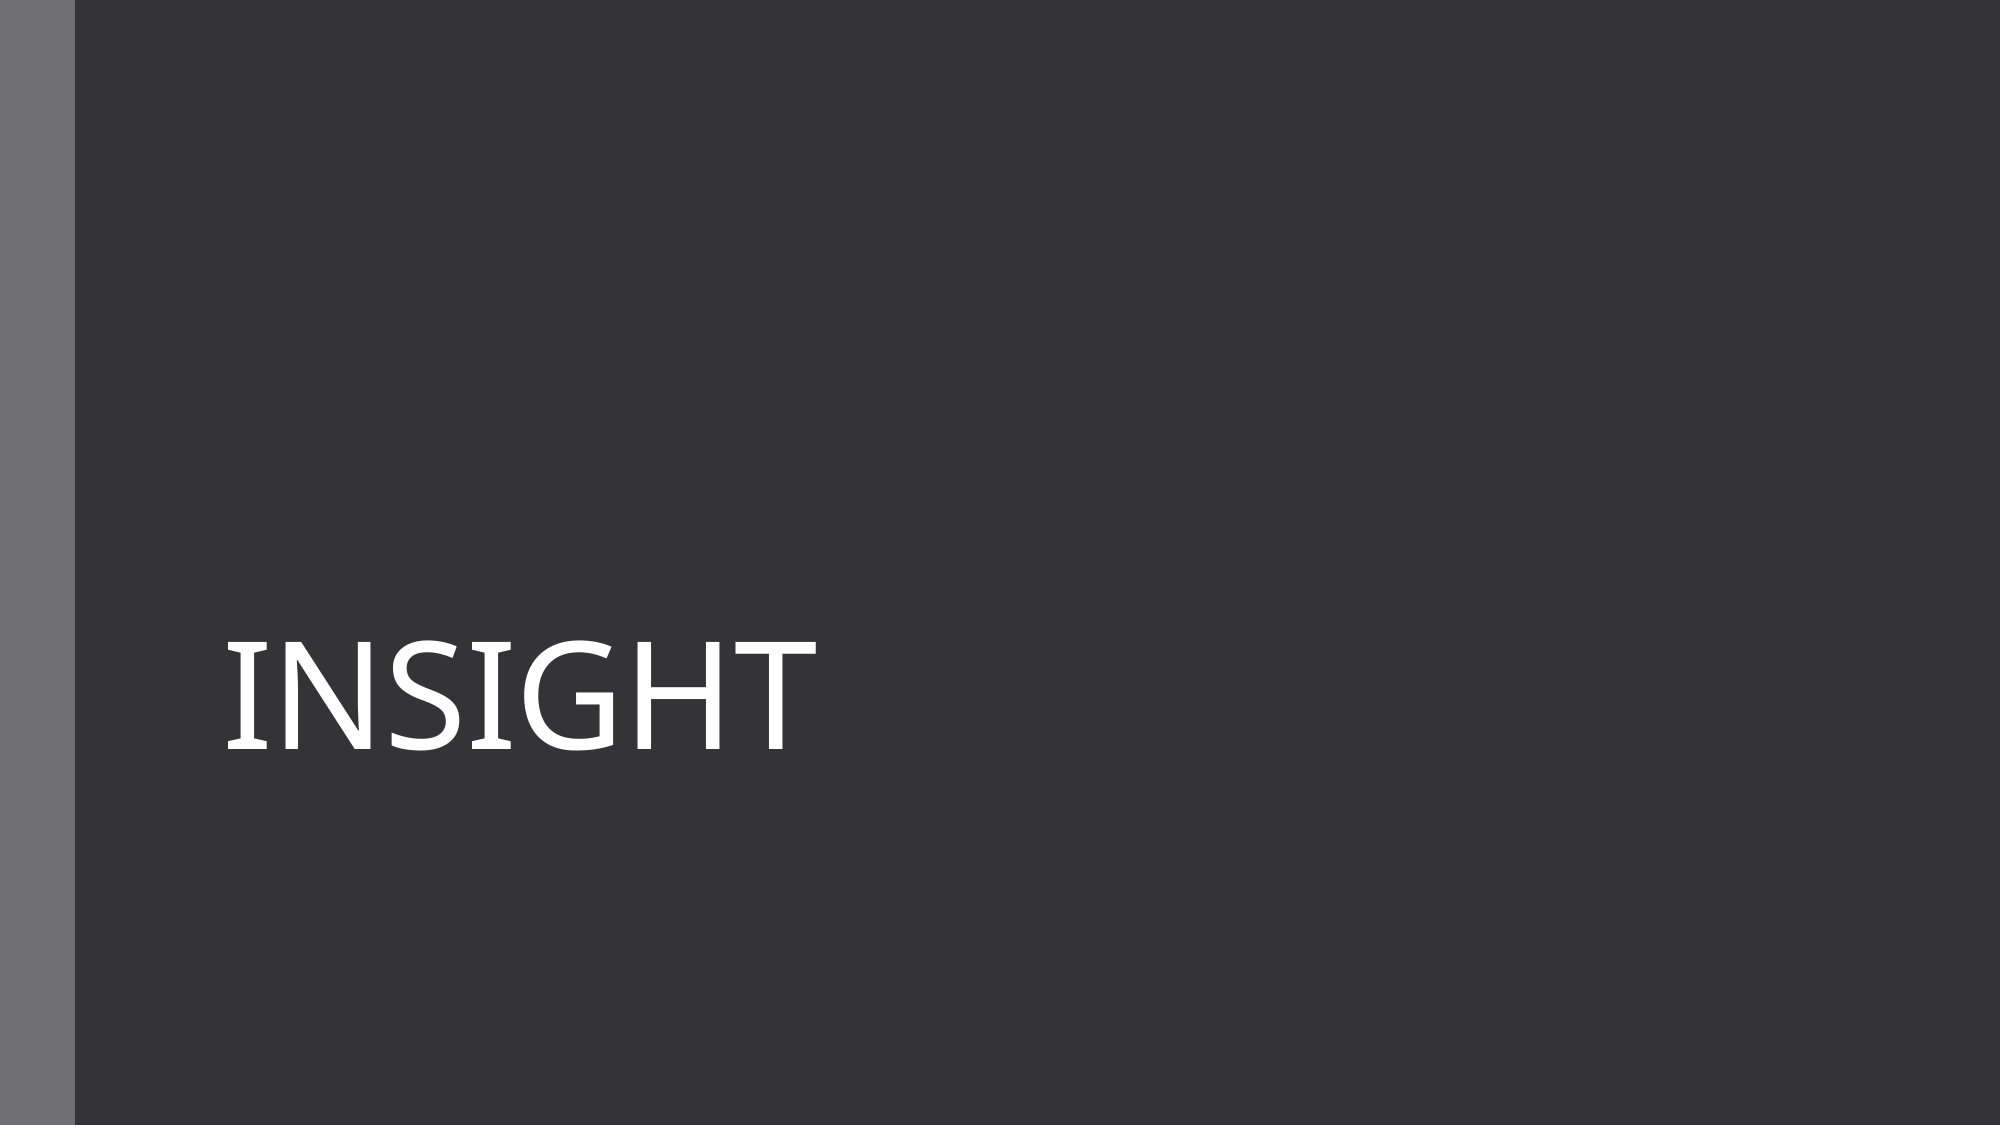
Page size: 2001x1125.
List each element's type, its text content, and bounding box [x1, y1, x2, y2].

title INSIGHT [206, 124, 1752, 788]
